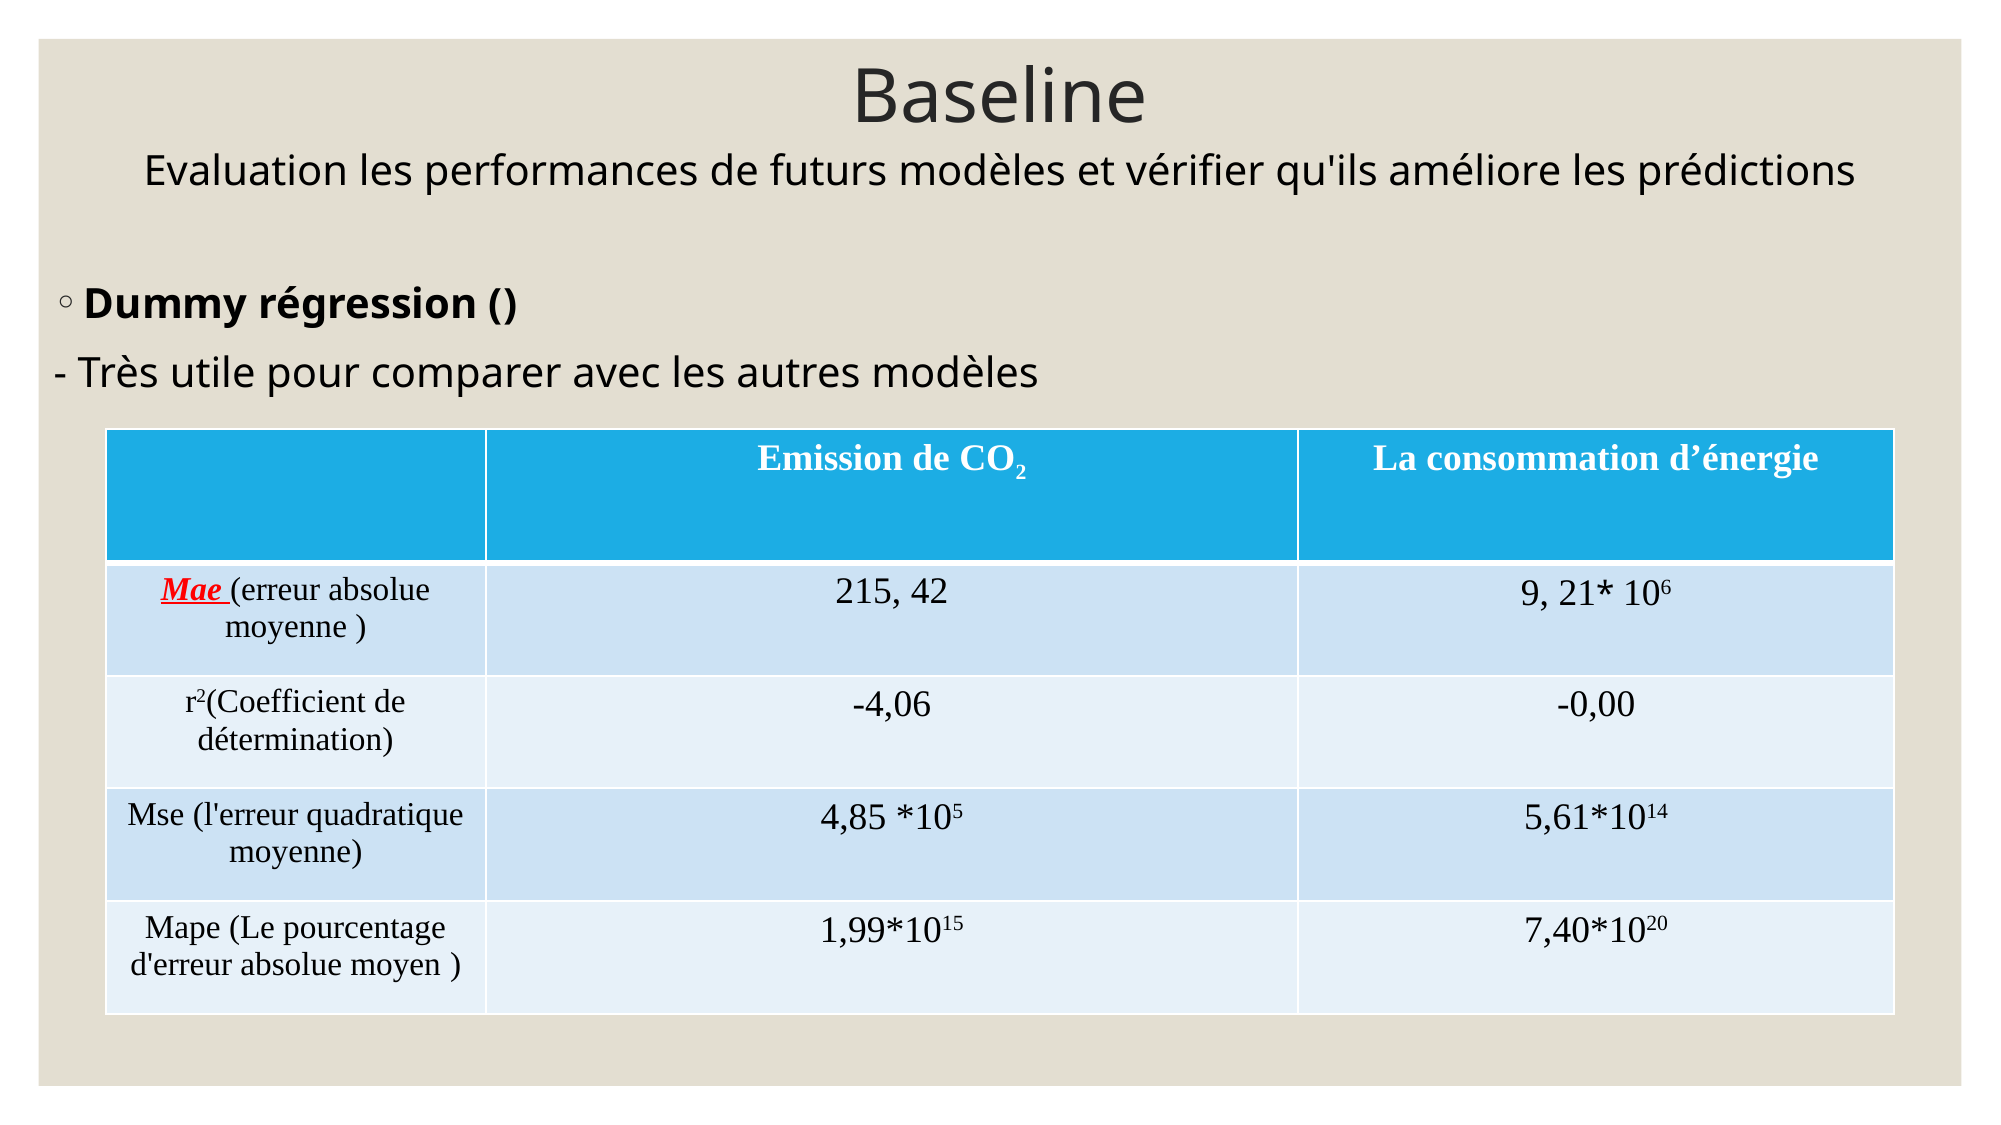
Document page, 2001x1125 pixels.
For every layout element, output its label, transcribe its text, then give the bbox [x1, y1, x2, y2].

table_cell -0,00 [1299, 677, 1893, 787]
table_header [107, 430, 485, 560]
list Evaluation les performances de futurs modèles et vérifier qu'ils améliore les prédictions Dummy régression () - Très utile pour comparer avec les autres modèles [38, 152, 1962, 1082]
table_cell Mse (l'erreur quadratique moyenne) [107, 789, 485, 900]
table_cell 4,85 *105 [487, 789, 1297, 900]
table_cell r2(Coefficient de détermination) [107, 677, 485, 787]
table_cell 7,40*1020 [1299, 902, 1893, 1013]
text_box Baseline [38, 43, 1962, 152]
table_header Emission de CO2 [487, 430, 1297, 560]
table_cell Mape (Le pourcentage d'erreur absolue moyen ) [107, 902, 485, 1013]
table_cell Mae (erreur absolue moyenne ) [107, 566, 485, 675]
table_cell 1,99*1015 [487, 902, 1297, 1013]
table_cell 215, 42 [487, 566, 1297, 675]
table_cell -4,06 [487, 677, 1297, 787]
table_cell 5,61*1014 [1299, 789, 1893, 900]
table_cell 9, 21* 106 [1299, 566, 1893, 675]
table_header La consommation d’énergie [1299, 430, 1893, 560]
